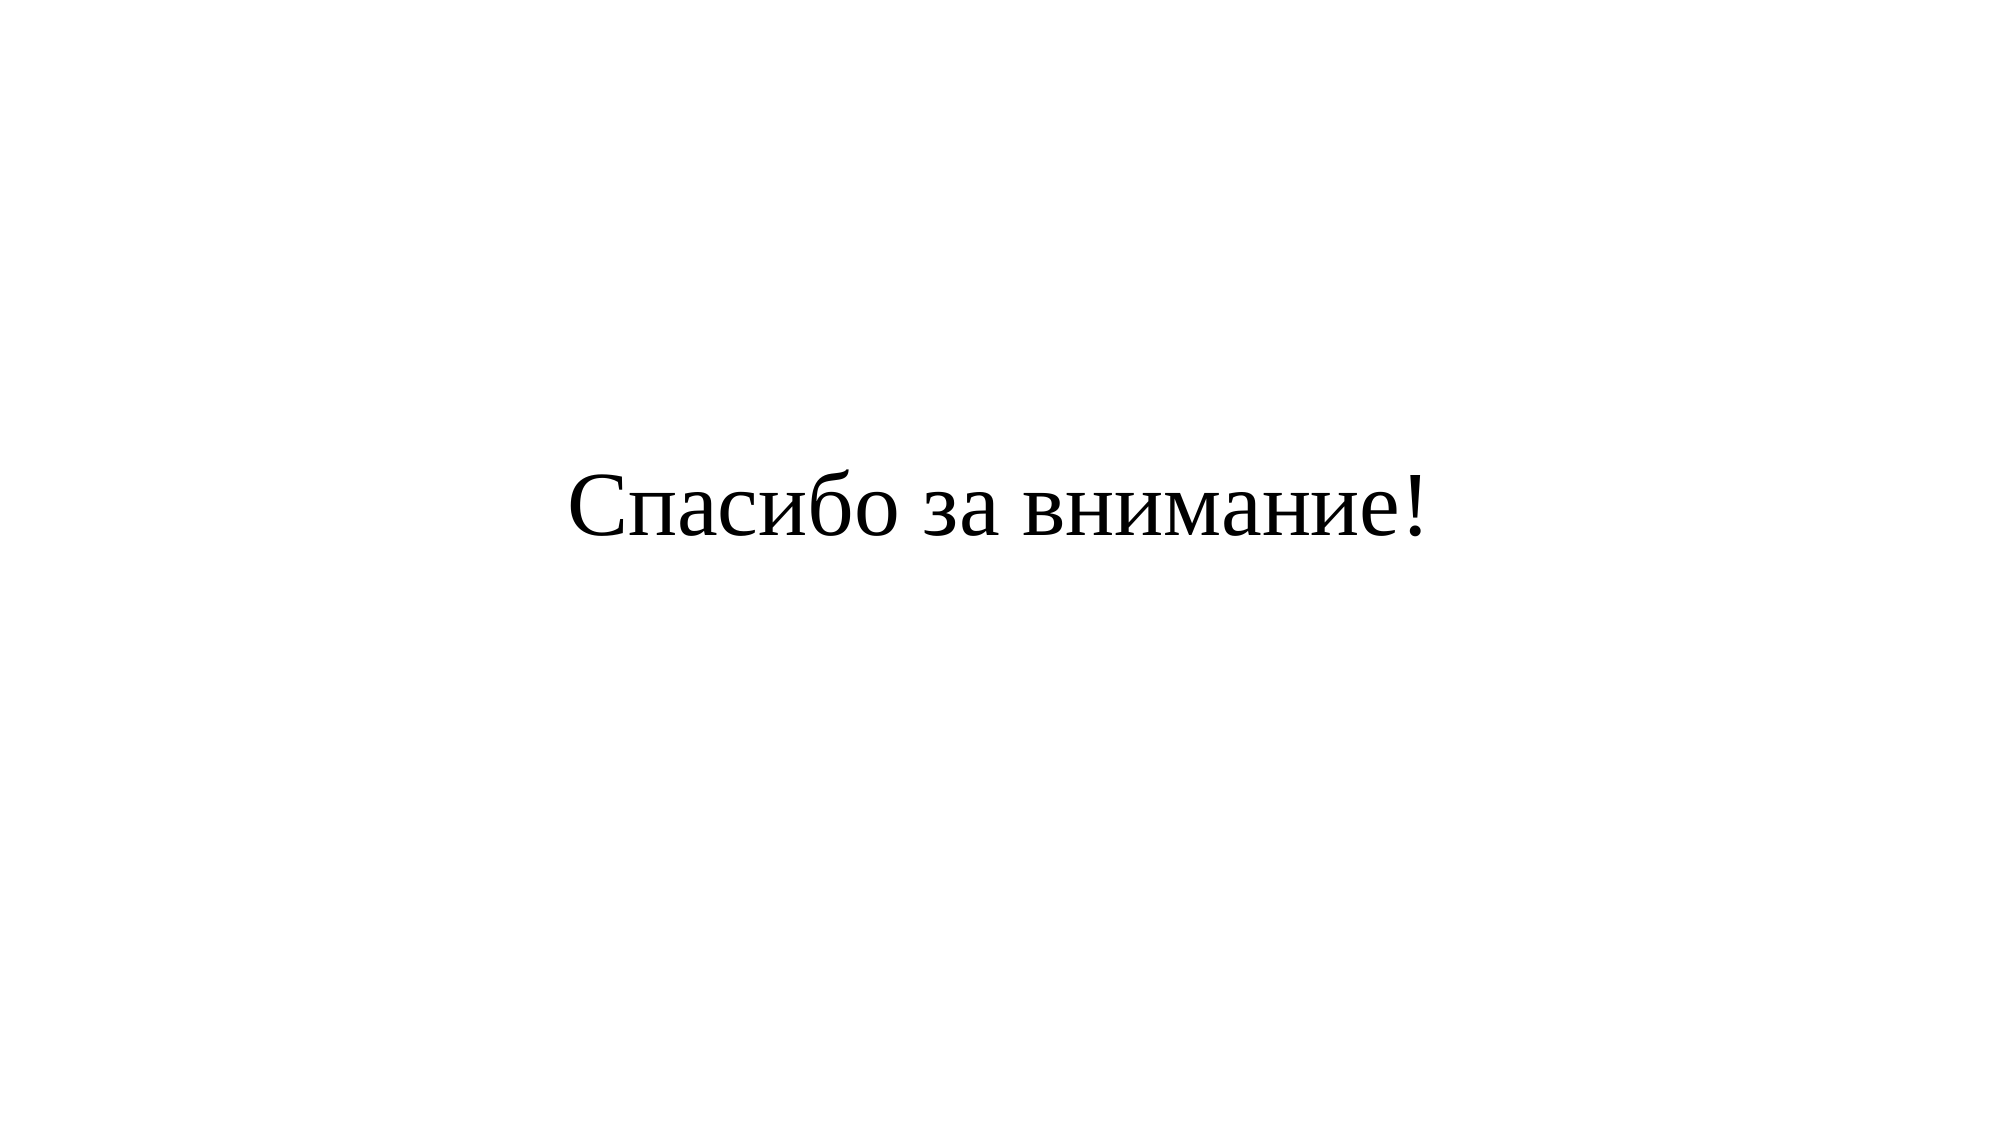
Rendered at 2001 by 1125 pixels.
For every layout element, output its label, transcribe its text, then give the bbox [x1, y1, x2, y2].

text_box Спасибо за внимание! [552, 436, 1448, 561]
